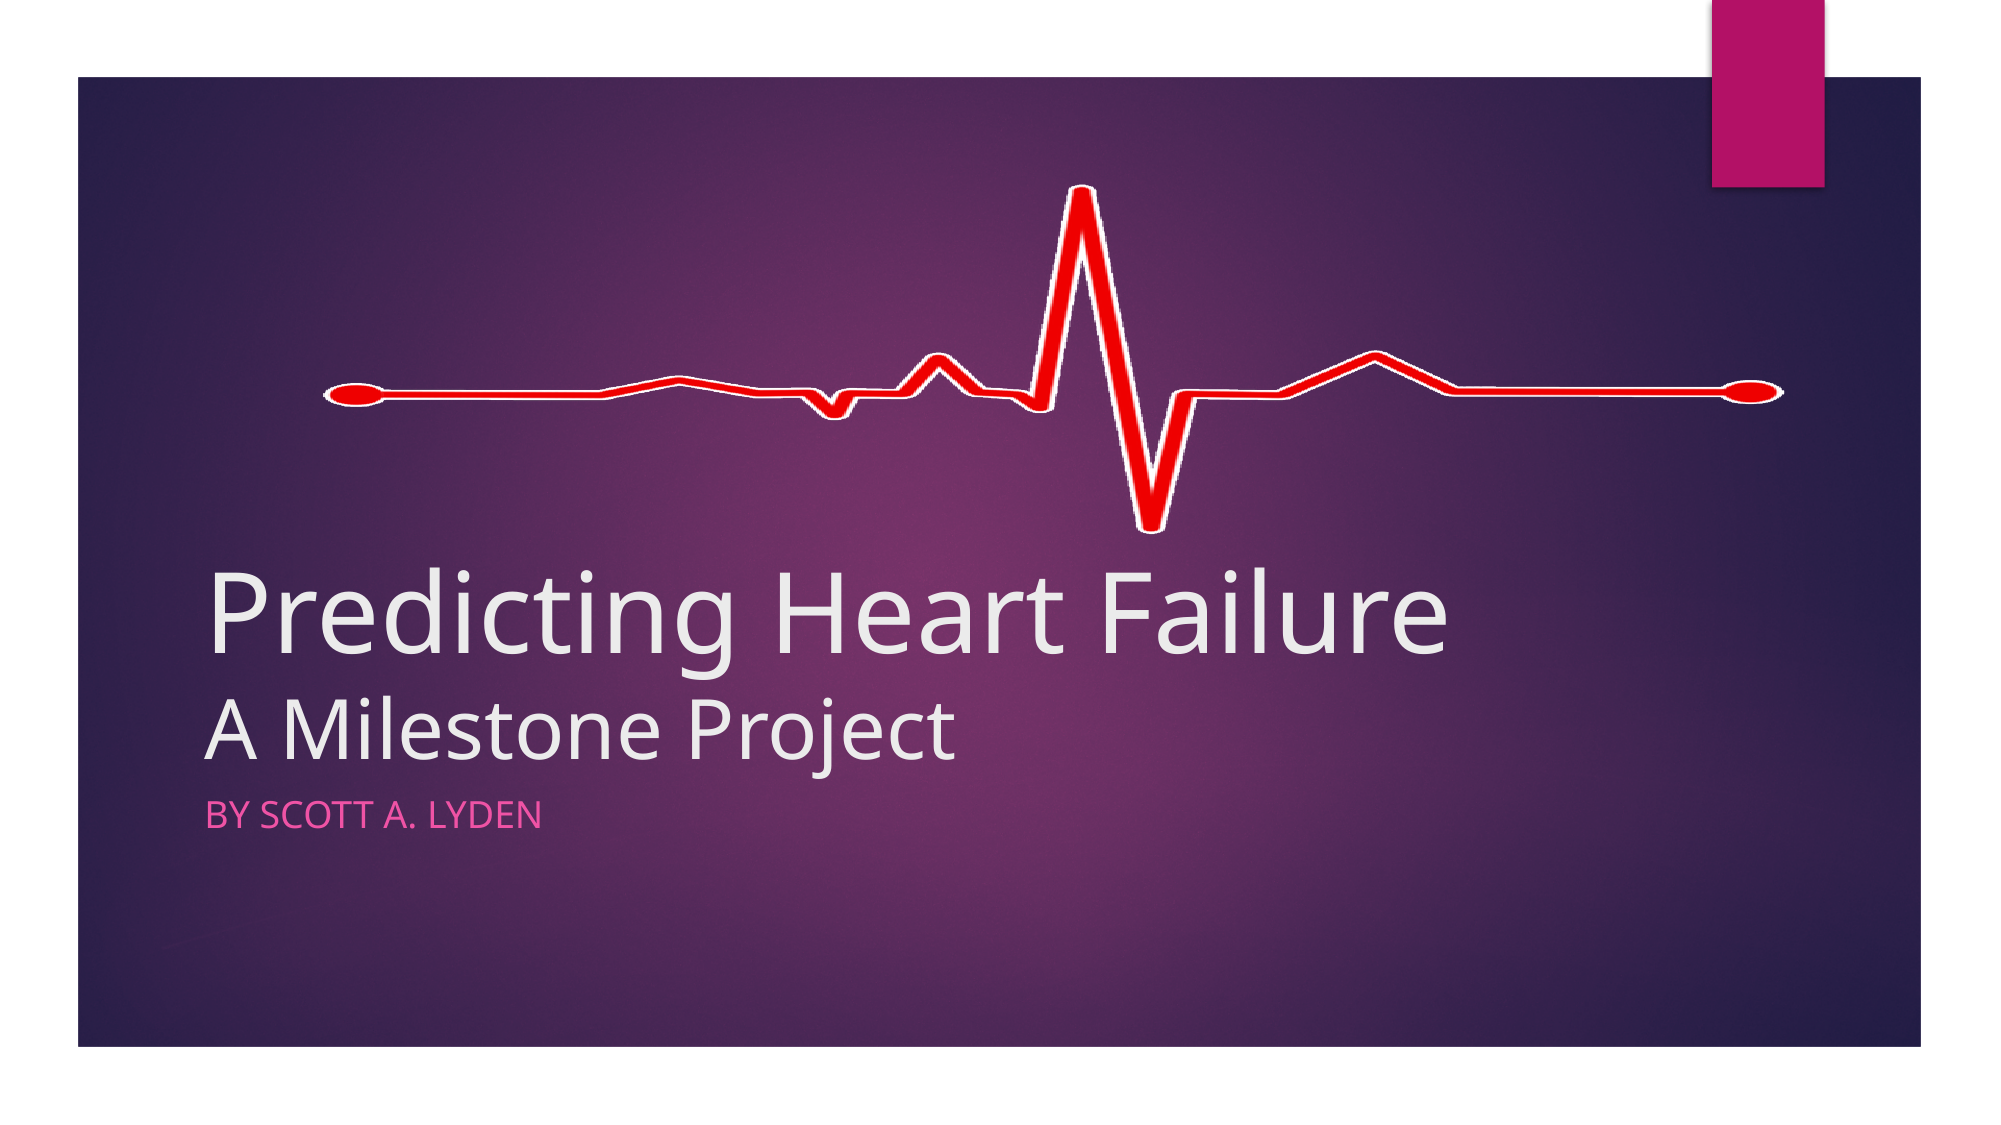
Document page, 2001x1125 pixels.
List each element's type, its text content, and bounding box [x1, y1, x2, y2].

picture [291, 143, 1792, 565]
title Predicting Heart Failure A Milestone Project [189, 344, 1638, 783]
subtitle By Scott A. Lyden [189, 783, 1638, 925]
